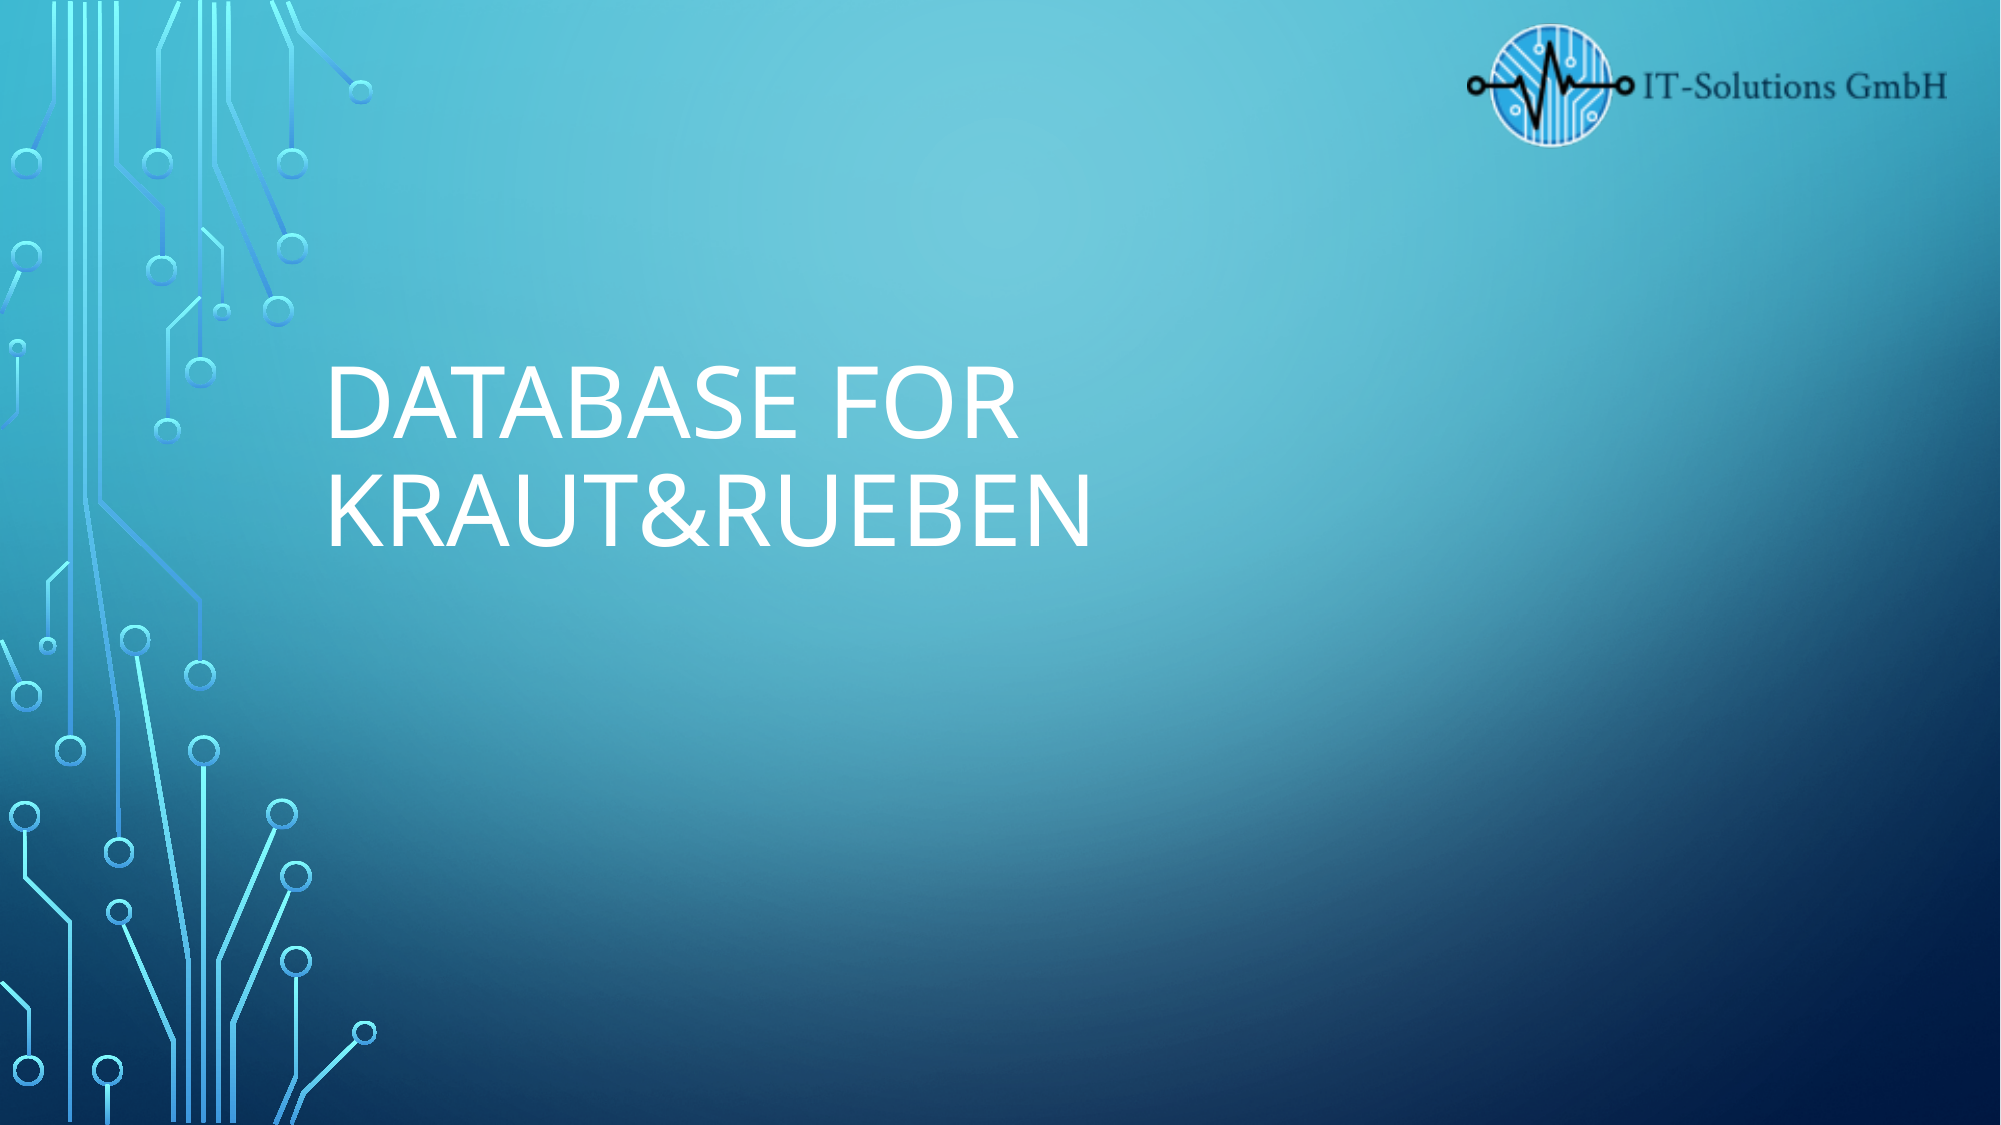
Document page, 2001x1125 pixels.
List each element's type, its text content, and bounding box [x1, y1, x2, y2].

title Database for kraut&rueben [307, 184, 1750, 576]
picture [1467, 0, 1947, 232]
